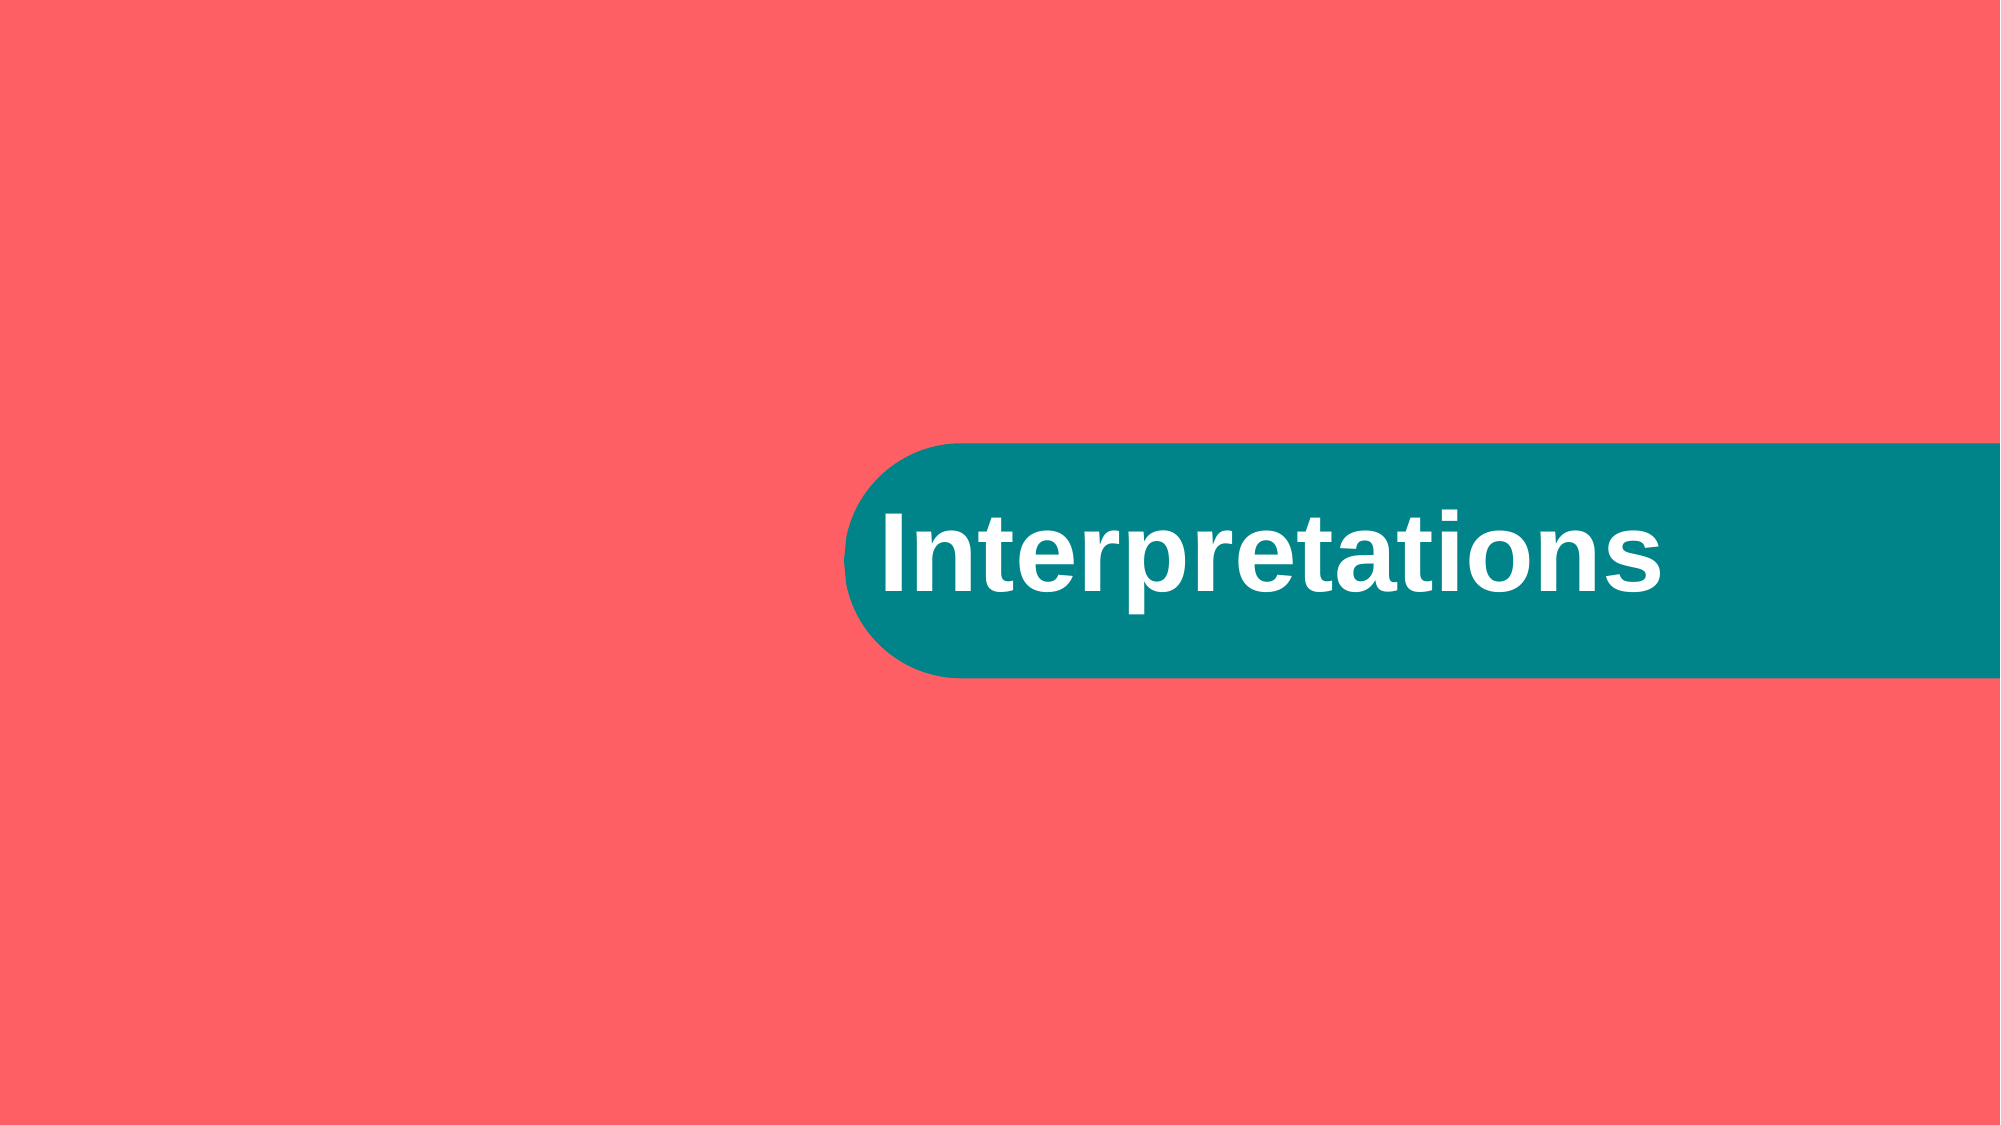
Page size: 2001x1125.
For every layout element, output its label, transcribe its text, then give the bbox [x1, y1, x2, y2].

list Interpretations [863, 482, 2000, 628]
